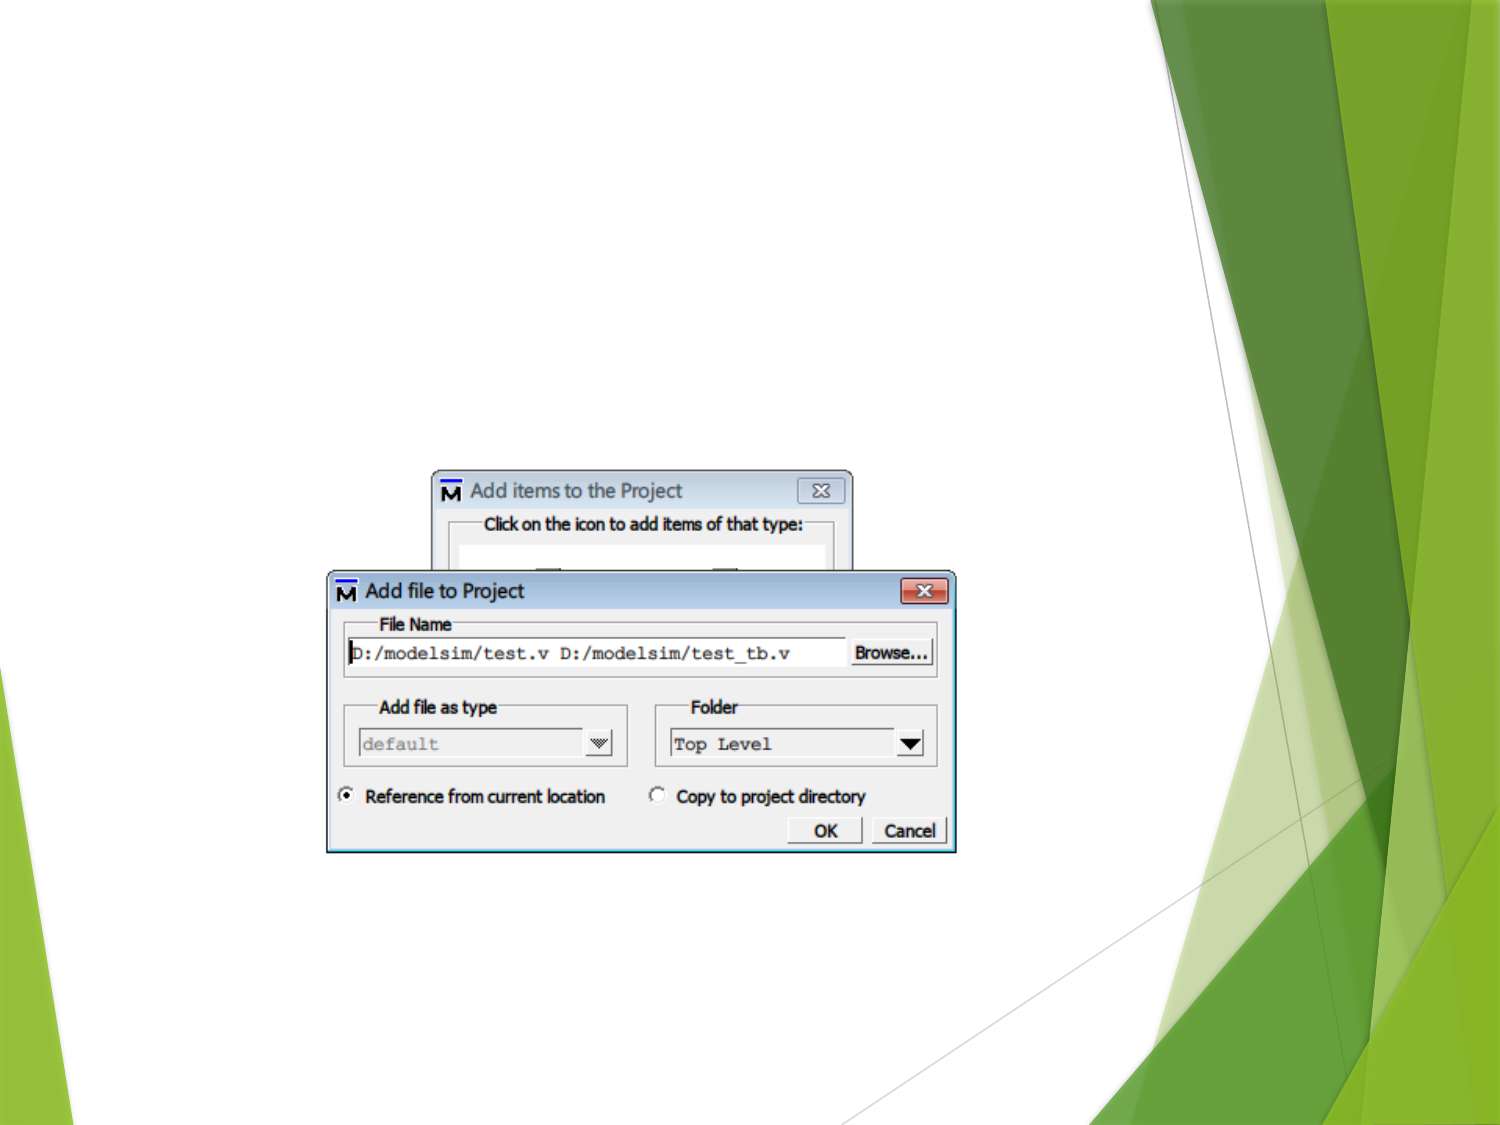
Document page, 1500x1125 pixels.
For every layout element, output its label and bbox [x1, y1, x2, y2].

picture [206, 364, 1044, 938]
